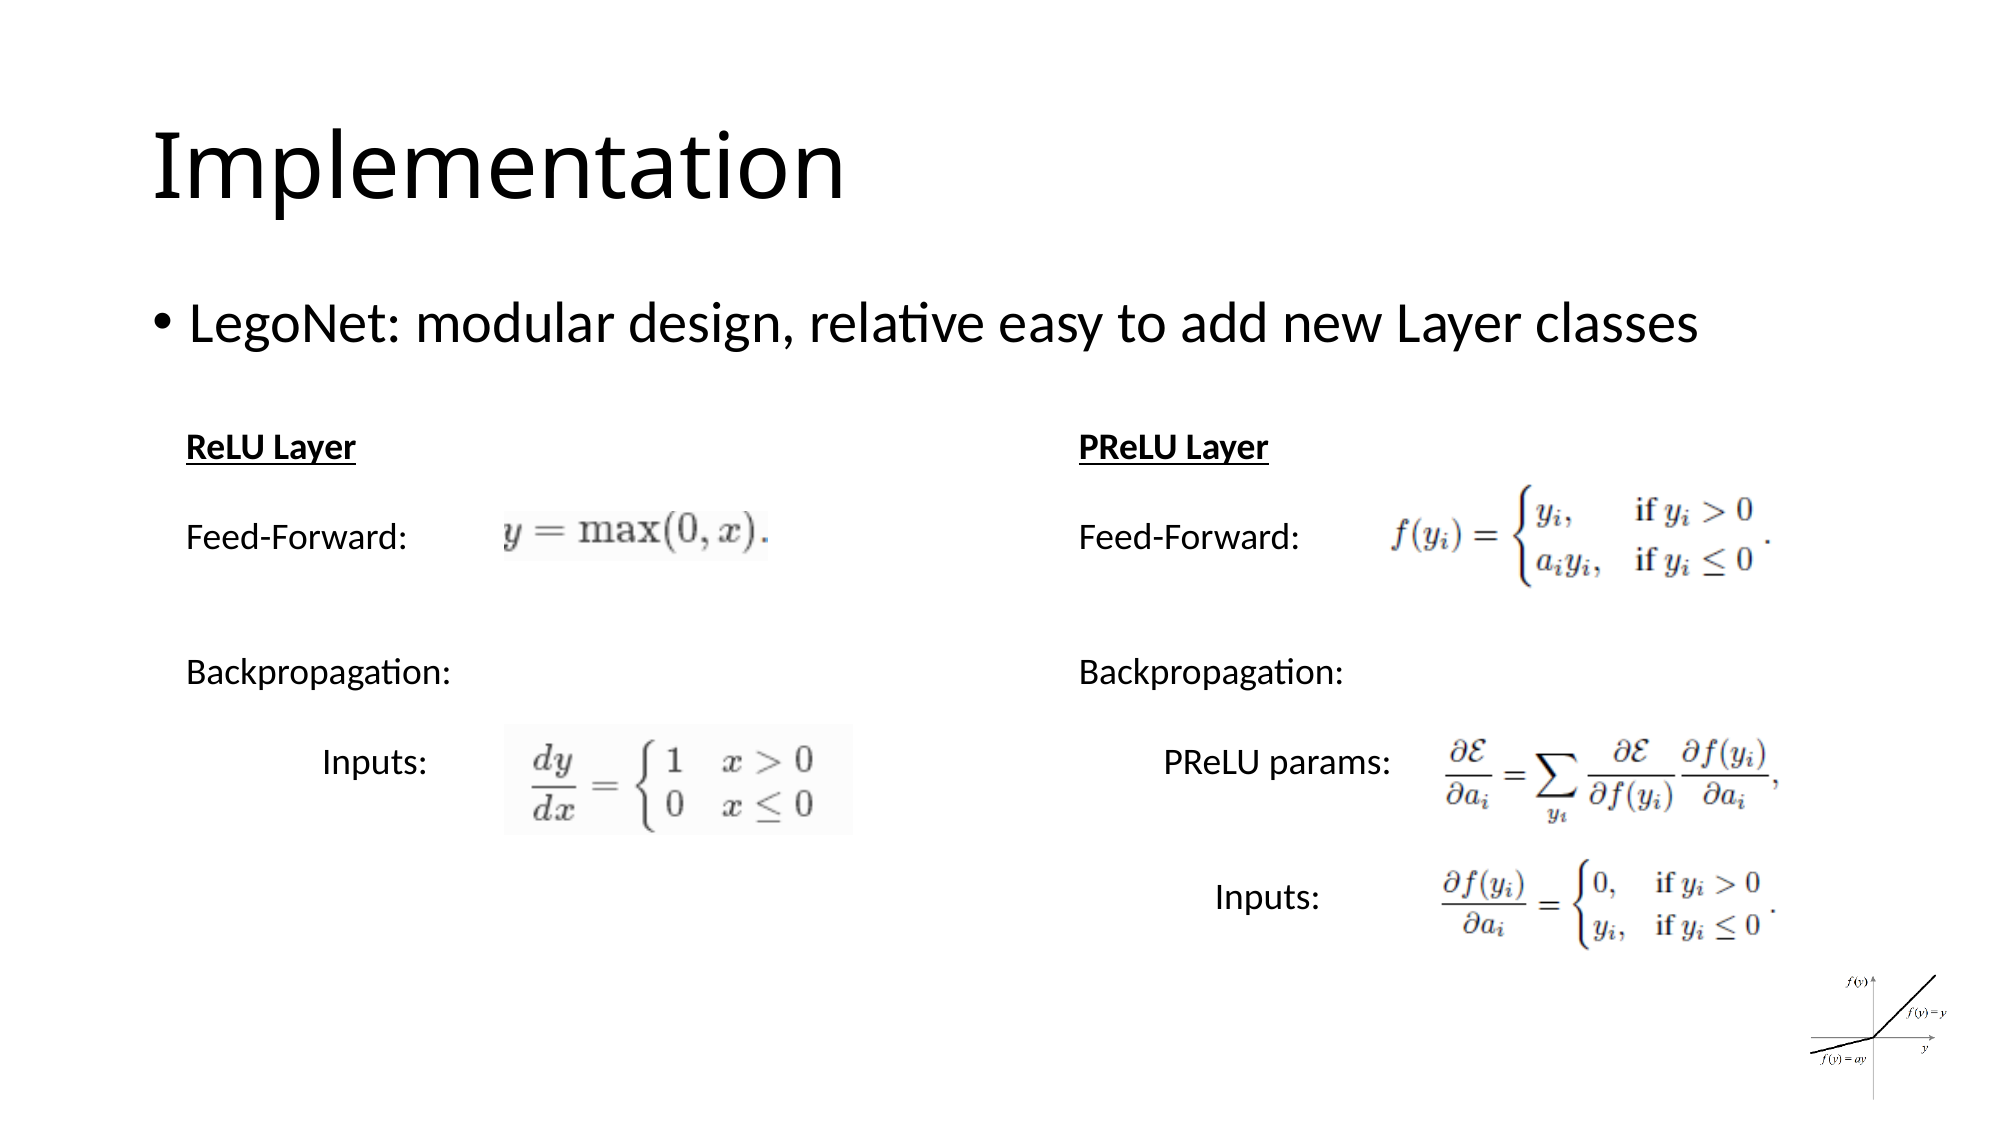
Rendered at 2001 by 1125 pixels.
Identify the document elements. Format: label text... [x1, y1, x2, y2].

picture [1397, 710, 1800, 965]
picture [1799, 966, 1957, 1104]
title Implementation [137, 59, 1863, 278]
picture [1324, 455, 1879, 617]
picture [504, 511, 768, 562]
text_box PReLU Layer Feed-Forward: Backpropagation: PReLU params: Inputs: [1063, 415, 1863, 925]
picture [504, 724, 853, 836]
text_box ReLU Layer Feed-Forward: Backpropagation: Inputs: [171, 415, 970, 790]
list LegoNet: modular design, relative easy to add new Layer classes [137, 284, 1863, 999]
